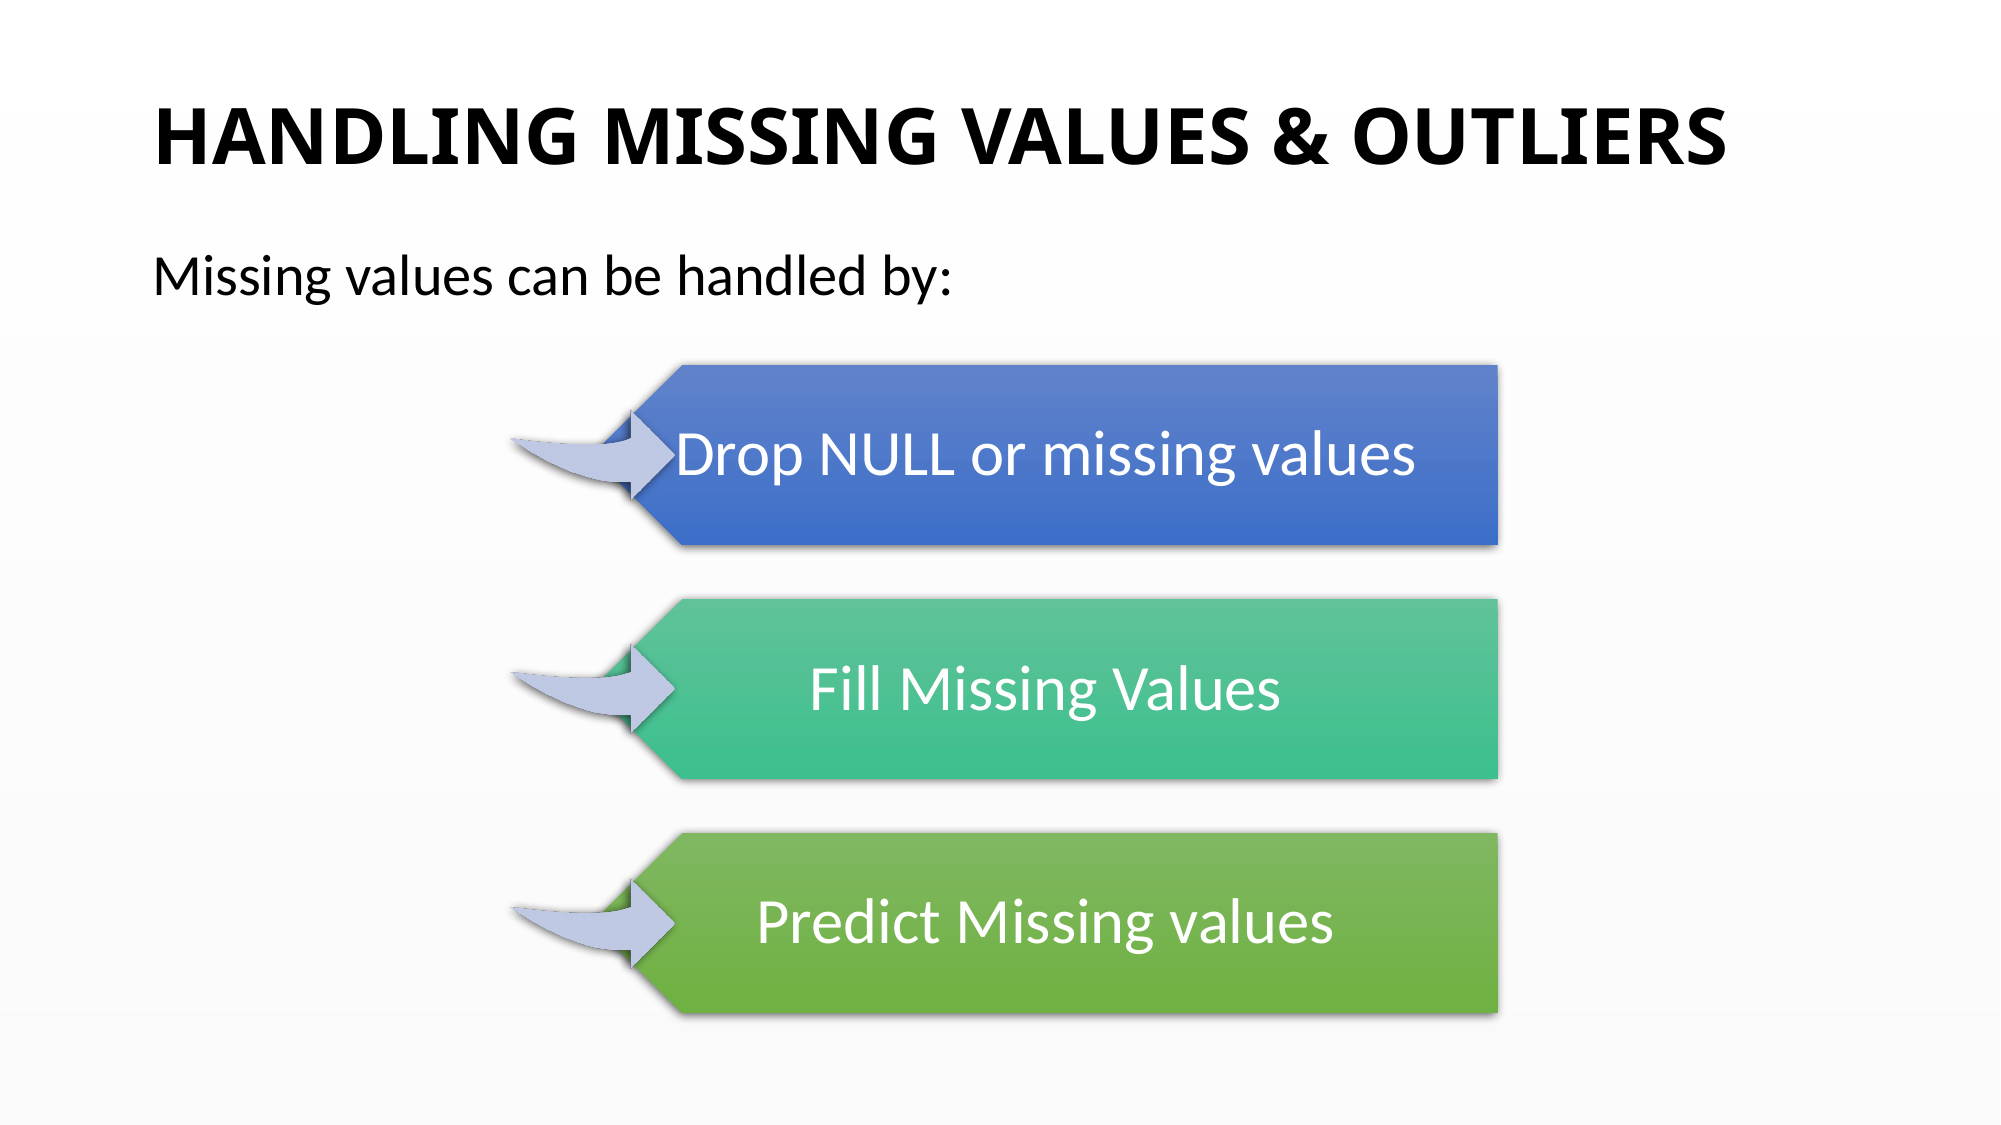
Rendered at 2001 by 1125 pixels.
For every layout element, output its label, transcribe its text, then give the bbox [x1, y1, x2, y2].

title HANDLING MISSING VALUES & OUTLIERS [137, 59, 1863, 220]
list Missing values can be handled by: [137, 237, 1863, 1014]
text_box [319, 364, 1681, 1014]
